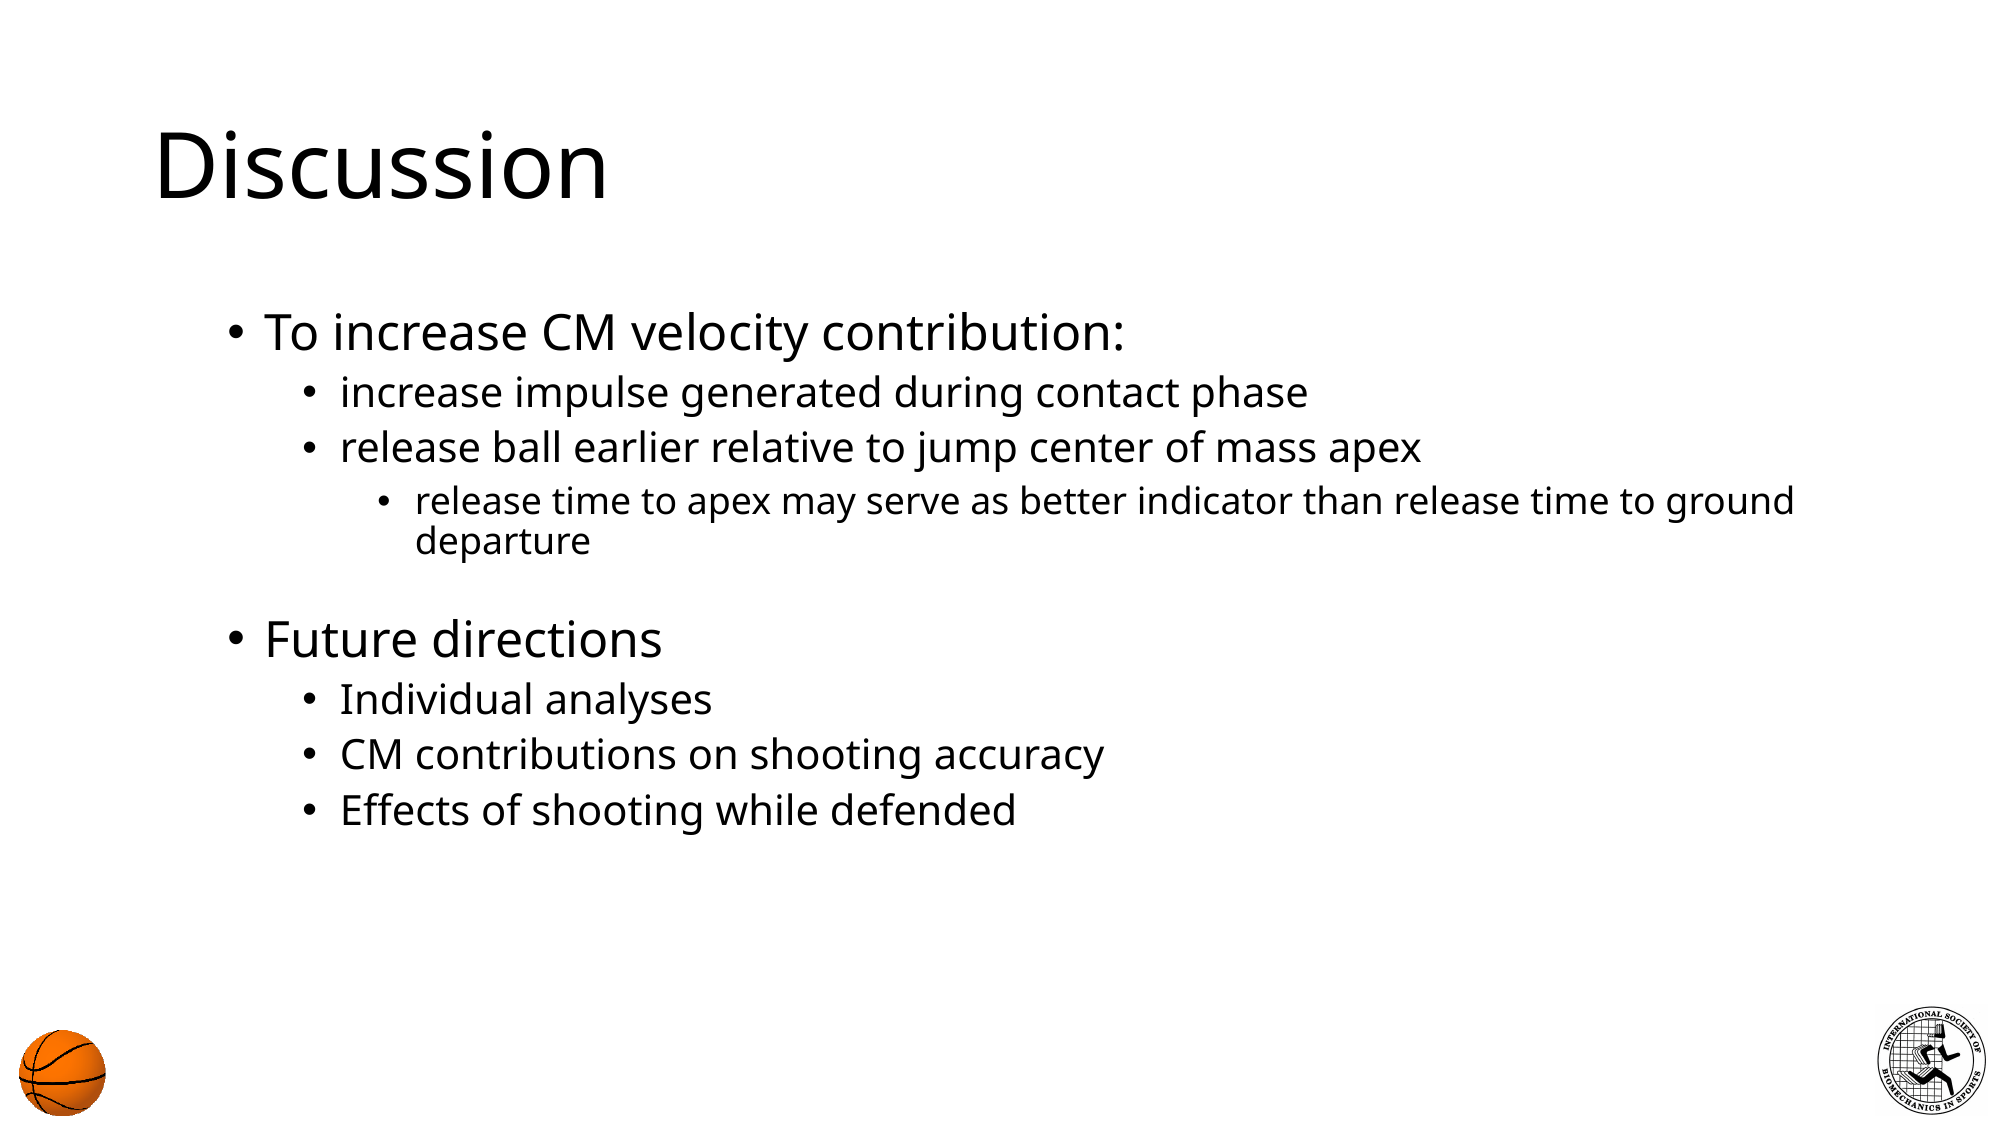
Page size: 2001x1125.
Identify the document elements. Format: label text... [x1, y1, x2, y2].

picture [1875, 1004, 1988, 1116]
title Discussion [137, 59, 1863, 278]
list To increase CM velocity contribution: increase impulse generated during contact phase release ball earlier relative to jump center of mass apex release time to apex may serve as better indicator than release time to ground departure Future directions Individual analyses CM contributions on shooting accuracy Effects of shooting while defended [137, 299, 1863, 1014]
picture [19, 1030, 106, 1116]
